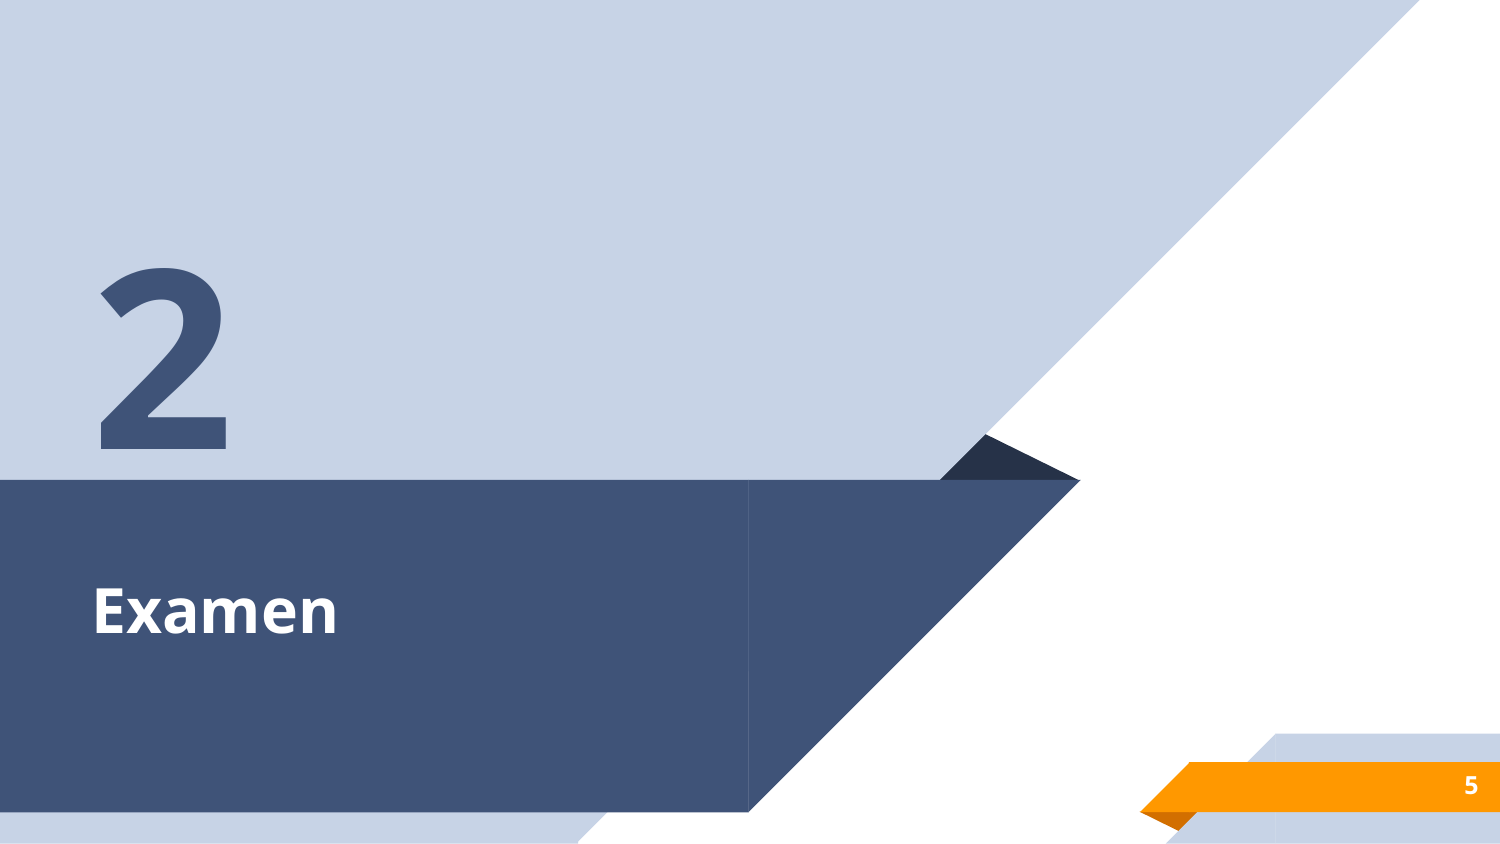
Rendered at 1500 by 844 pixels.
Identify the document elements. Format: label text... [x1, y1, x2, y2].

text_box 2 [76, 0, 434, 515]
slide_number 5 [1249, 760, 1494, 813]
title Examen [76, 470, 748, 662]
